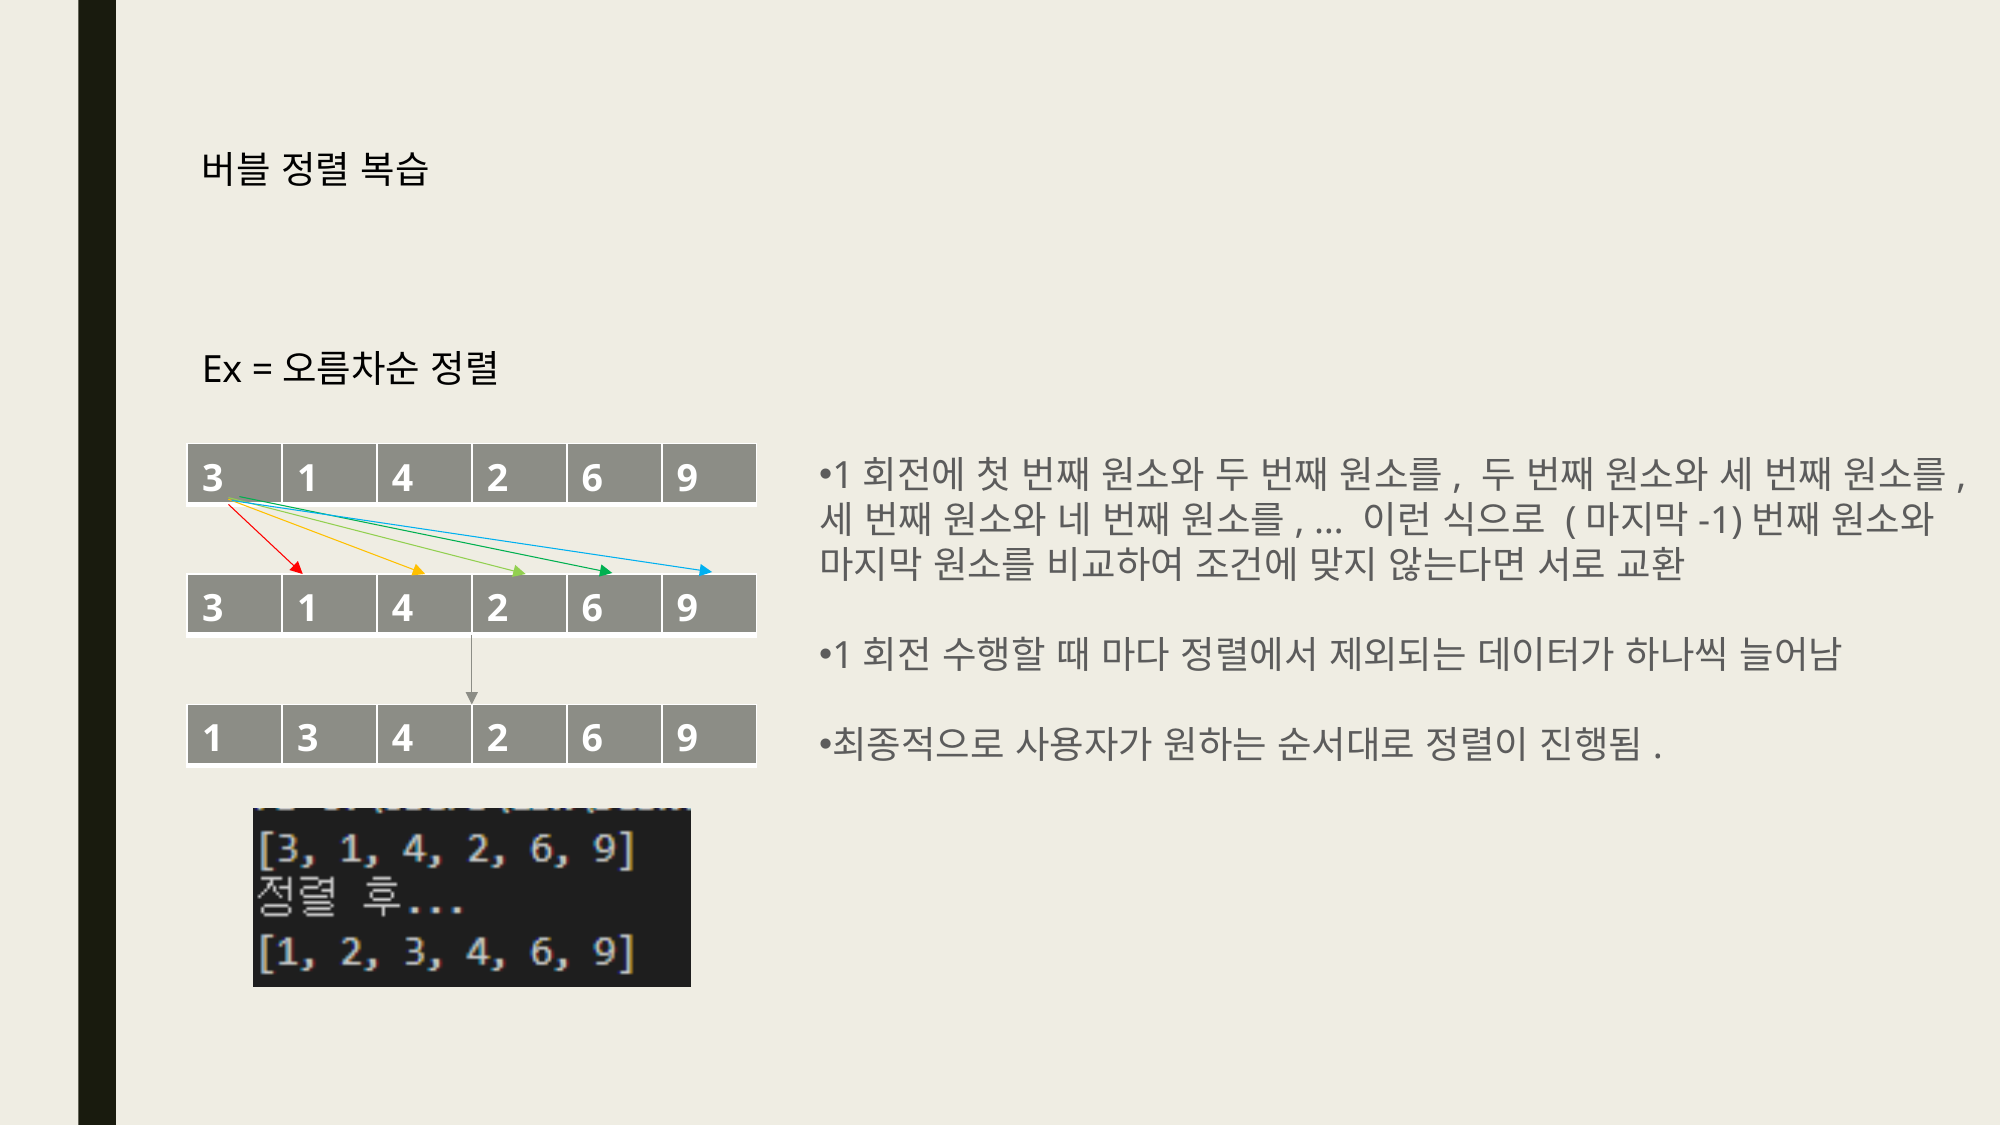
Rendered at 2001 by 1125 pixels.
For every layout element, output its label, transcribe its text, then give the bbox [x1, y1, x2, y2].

table_header 2 [473, 705, 566, 763]
table_header 6 [568, 444, 661, 500]
table_header 1 [283, 444, 376, 496]
text_box 1회전에 첫 번째 원소와 두 번째 원소를, 두 번째 원소와 세 번째 원소를, 세 번째 원소와 네 번째 원소를, … 이런 식으로 (마지막-1)번째 원소와 마지막 원소를 비교하여 조건에 맞지 않는다면 서로 교환 1회전 수행할 때 마다 정렬에서 제외되는 데이터가 하나씩 늘어남 최종적으로 사용자가 원하는 순서대로 정렬이 진행됨. [804, 443, 2000, 774]
table_header 9 [663, 444, 756, 502]
table_header 1 [283, 575, 376, 632]
table_header 4 [378, 705, 471, 763]
table_header 9 [663, 575, 756, 632]
table_header 3 [188, 575, 281, 632]
table_header 3 [283, 705, 376, 763]
picture [252, 808, 691, 987]
text_box Ex =오름차순 정렬 [187, 337, 865, 443]
table_header 2 [473, 444, 566, 496]
table_header 6 [568, 575, 661, 632]
table_header 9 [663, 705, 756, 763]
table_header 3 [188, 444, 281, 502]
text_box 버블 정렬 복습 [187, 138, 865, 199]
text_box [228, 497, 526, 574]
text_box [231, 500, 713, 573]
table_header 6 [568, 705, 661, 763]
table_header 4 [378, 444, 471, 496]
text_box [239, 496, 613, 500]
table_header 1 [188, 705, 281, 763]
table_header 2 [473, 575, 566, 632]
table_header 4 [378, 575, 471, 632]
